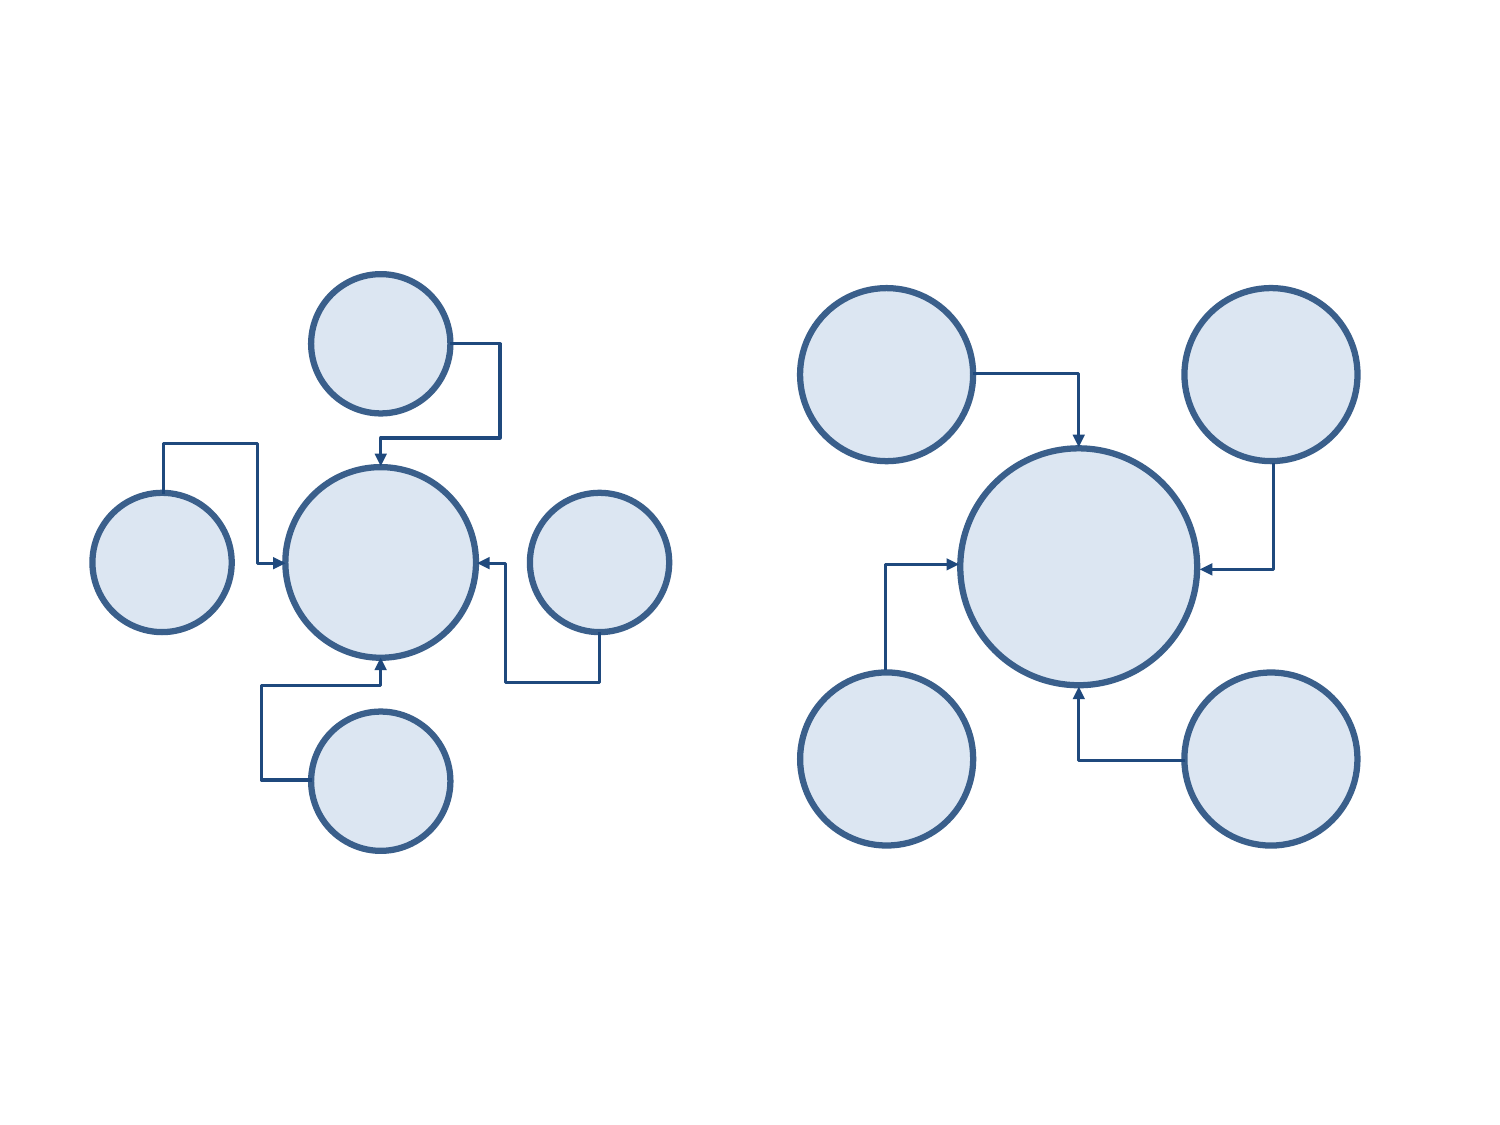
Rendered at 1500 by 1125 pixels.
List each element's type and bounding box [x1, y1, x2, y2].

text_box [720, 287, 1438, 846]
text_box [92, 273, 670, 852]
